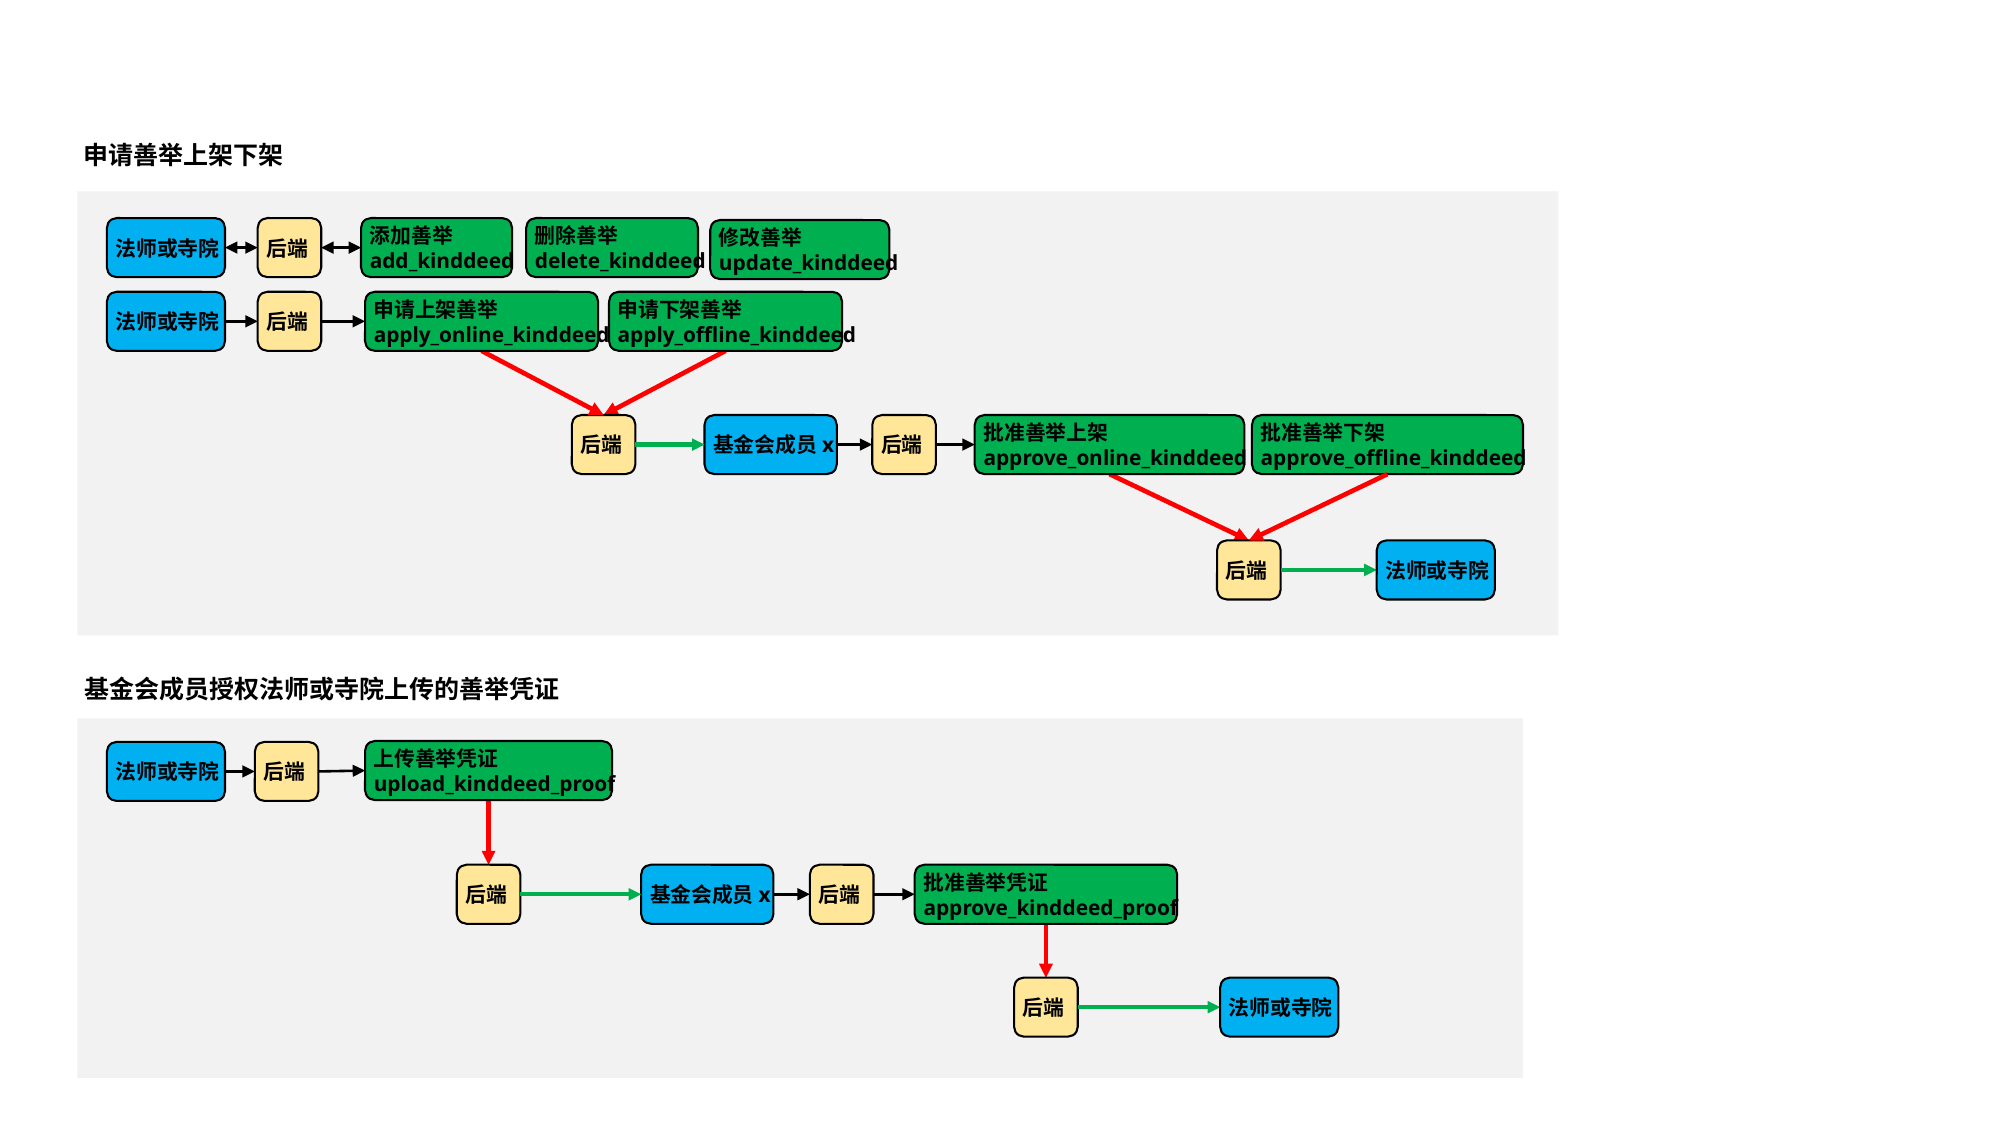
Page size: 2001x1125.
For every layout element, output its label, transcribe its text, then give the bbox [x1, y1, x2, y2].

text_box 后端 [871, 413, 937, 476]
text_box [1248, 474, 1388, 541]
text_box 修改善举 update_kinddeed [709, 218, 891, 281]
text_box 批准善举凭证 approve_kinddeed_proof [913, 863, 1179, 925]
text_box 法师或寺院 [105, 740, 227, 802]
text_box [76, 190, 1559, 636]
text_box 法师或寺院 [1375, 539, 1496, 601]
text_box 法师或寺院 [105, 290, 227, 352]
text_box 后端 [1013, 976, 1079, 1038]
text_box 法师或寺院 [1219, 976, 1340, 1038]
text_box 基金会成员x [703, 413, 838, 476]
text_box 添加善举 add_kinddeed [359, 216, 514, 279]
text_box 删除善举 delete_kinddeed [525, 216, 700, 279]
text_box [364, 291, 843, 351]
text_box 后端 [256, 290, 323, 352]
text_box 法师或寺院 [105, 216, 227, 279]
text_box 申请善举上架下架 [68, 132, 299, 178]
text_box 上传善举凭证 upload_kinddeed_proof [363, 739, 614, 802]
text_box 后端 [808, 863, 875, 925]
text_box 后端 [570, 416, 637, 476]
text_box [604, 351, 726, 416]
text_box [1109, 475, 1248, 541]
text_box 基金会成员授权法师或寺院上传的善举凭证 [70, 666, 575, 711]
text_box 基金会成员x [640, 863, 775, 925]
text_box 后端 [1215, 541, 1282, 601]
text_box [481, 351, 604, 416]
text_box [974, 415, 1523, 475]
text_box [76, 717, 1524, 1079]
text_box 后端 [256, 216, 323, 279]
text_box 后端 [455, 863, 522, 925]
text_box 后端 [253, 740, 320, 802]
